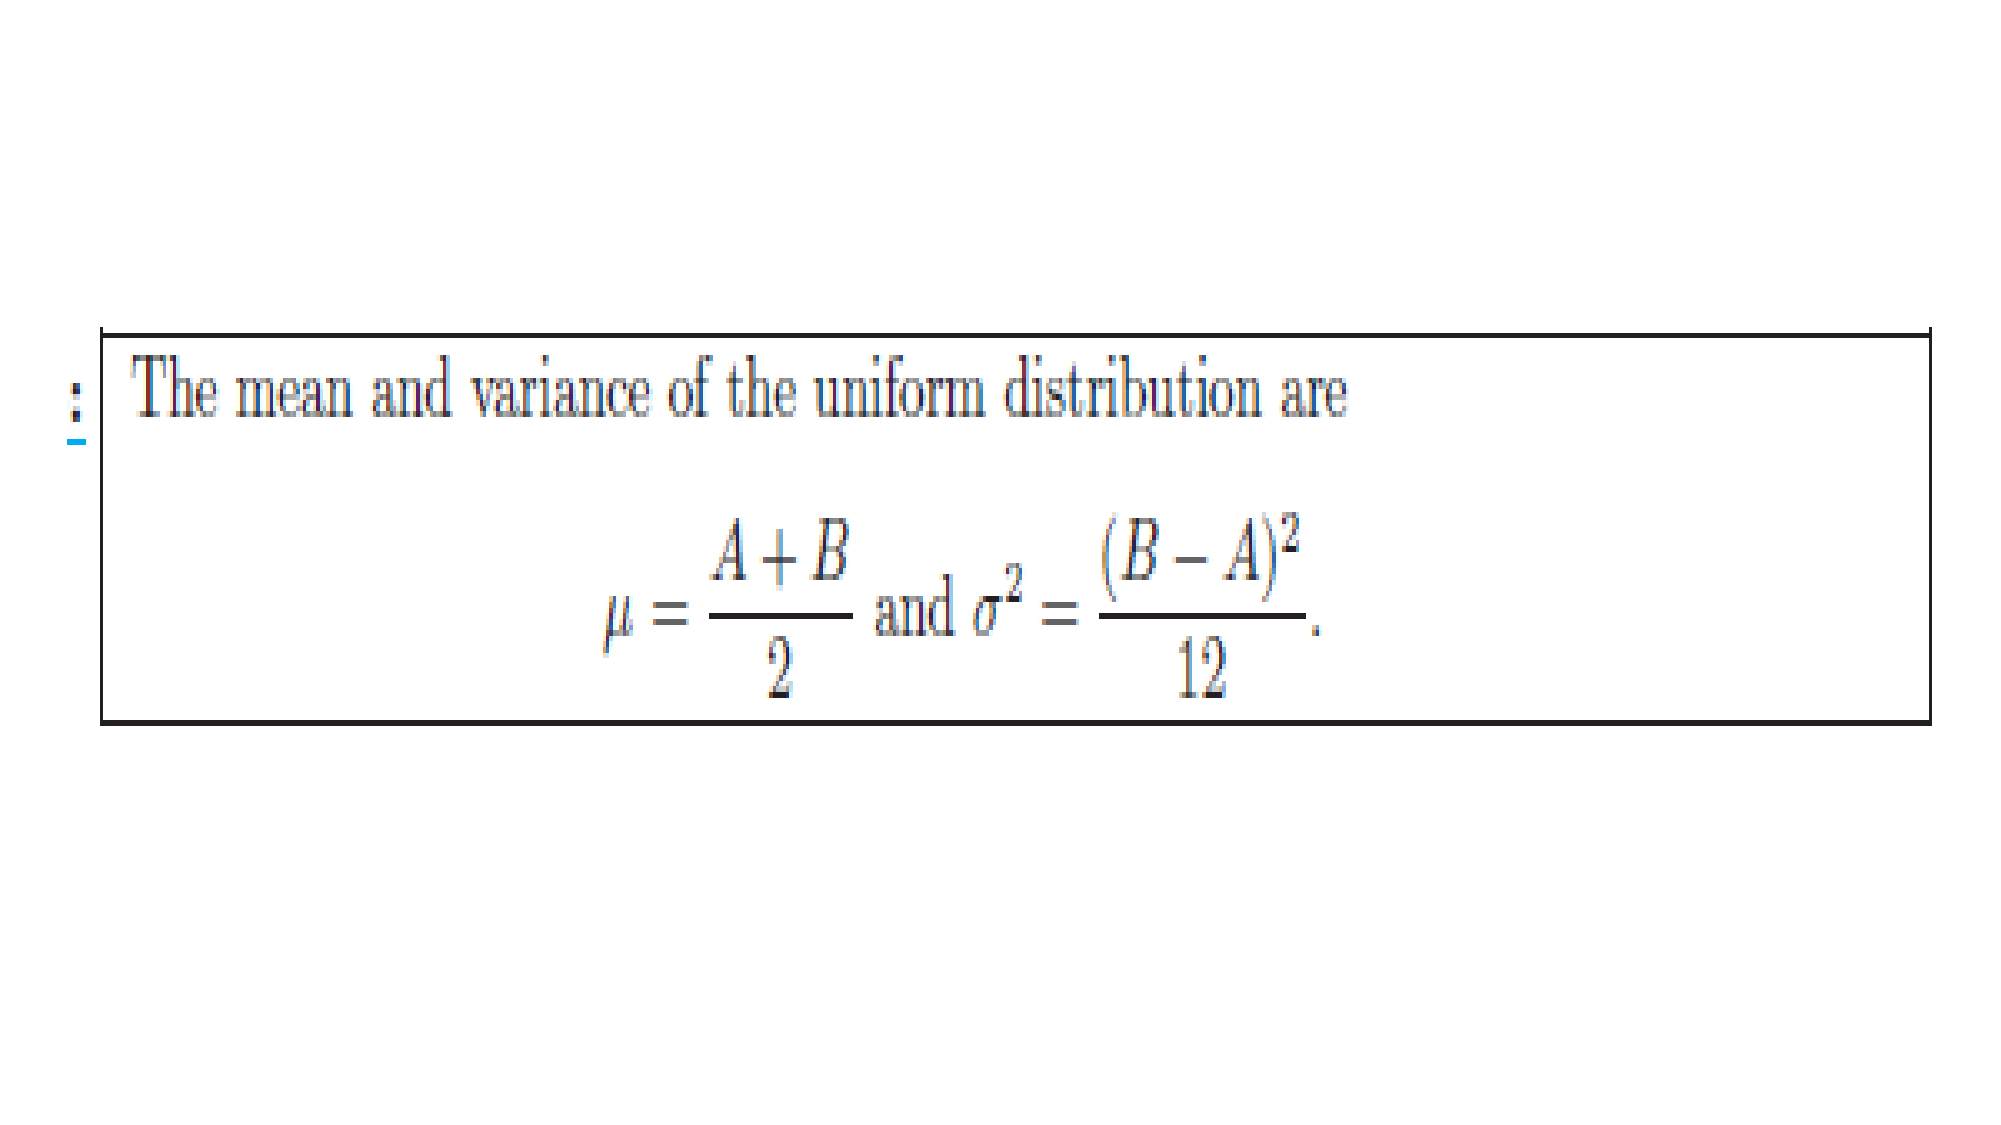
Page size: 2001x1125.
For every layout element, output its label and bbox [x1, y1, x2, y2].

list [67, 277, 1959, 772]
